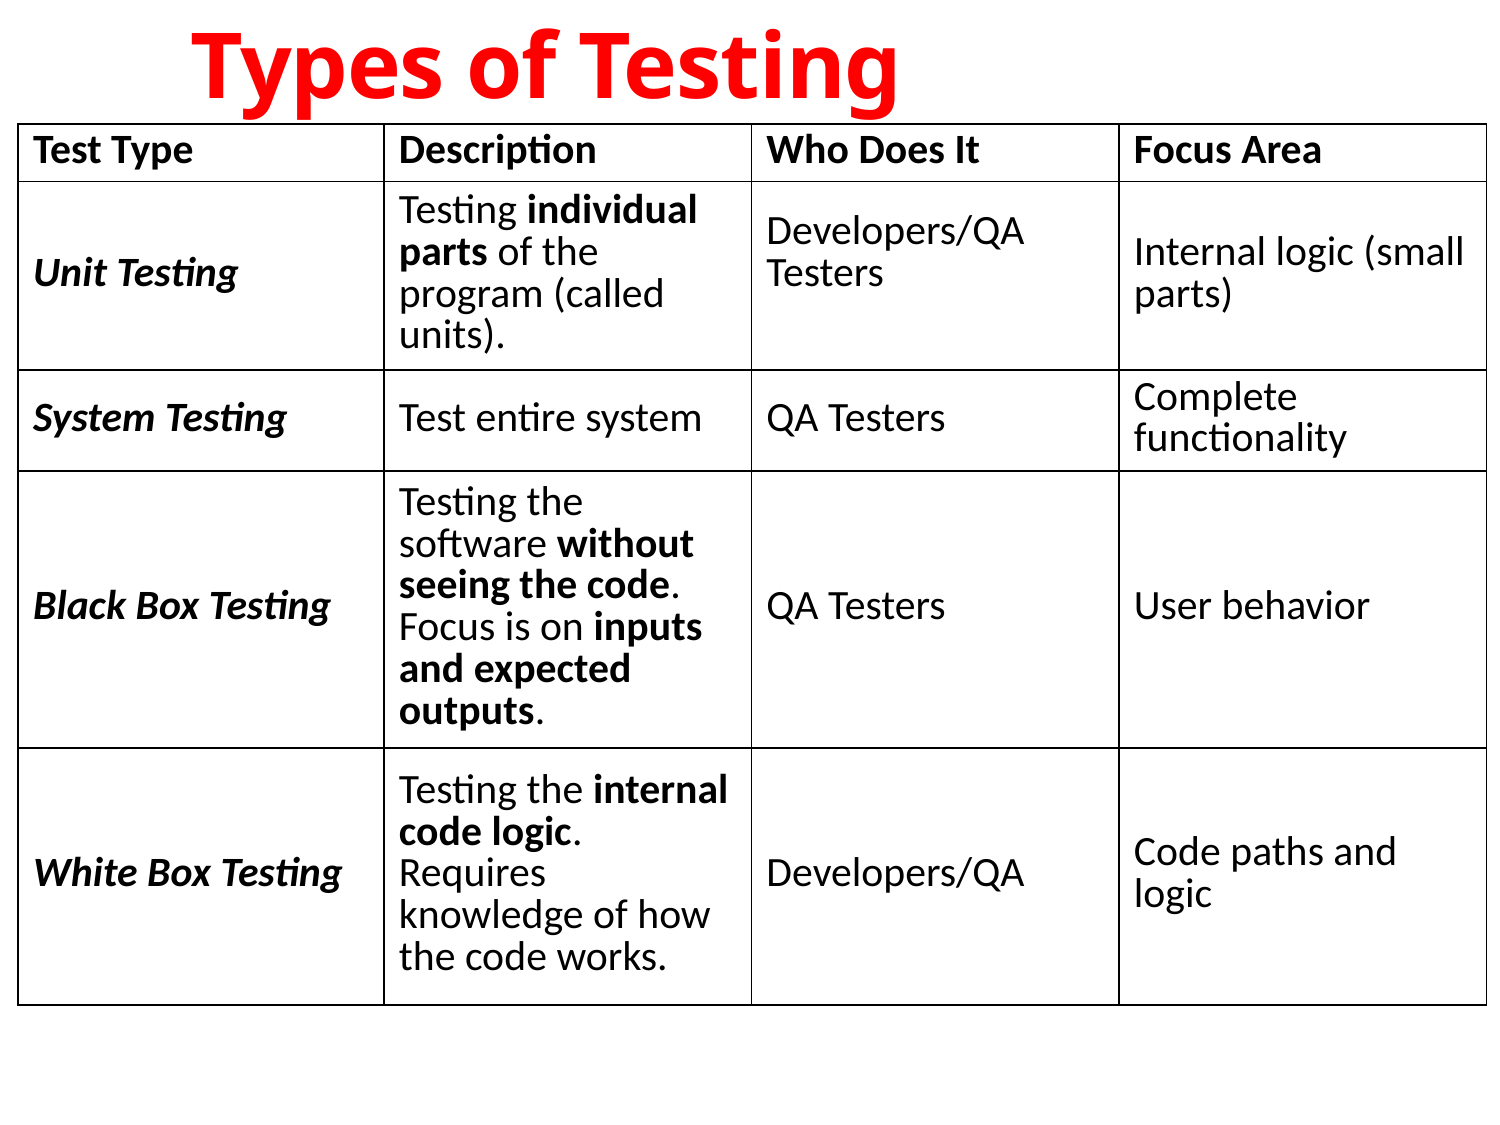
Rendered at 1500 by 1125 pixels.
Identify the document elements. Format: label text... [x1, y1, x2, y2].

table_cell Testing individual parts of the program (called units). [385, 182, 751, 369]
table_cell Internal logic (small parts) [1120, 182, 1486, 369]
table_cell Complete functionality [1120, 371, 1486, 470]
table_cell QA Testers [752, 472, 1118, 747]
table_cell Testing the software without seeing the code. Focus is on inputs and expected outputs. [385, 472, 751, 747]
table_header Description [385, 125, 751, 181]
table_cell Testing the internal code logic. Requires knowledge of how the code works. [385, 749, 751, 1004]
table_header Who Does It [752, 125, 1118, 181]
table_cell Black Box Testing [19, 472, 383, 747]
table_header Test Type [19, 125, 383, 181]
table_cell Developers/QA Testers [752, 182, 1118, 369]
table_cell QA Testers [752, 371, 1118, 470]
title Types of Testing [175, 15, 1485, 123]
table_cell Test entire system [385, 371, 751, 470]
table_cell White Box Testing [19, 749, 383, 1004]
table_cell Unit Testing [19, 182, 383, 369]
table_header Focus Area [1120, 125, 1486, 181]
table_cell User behavior [1120, 472, 1486, 747]
table_cell Developers/QA [752, 749, 1118, 1004]
table_cell System Testing [19, 371, 383, 470]
table_cell Code paths and logic [1120, 749, 1486, 1004]
